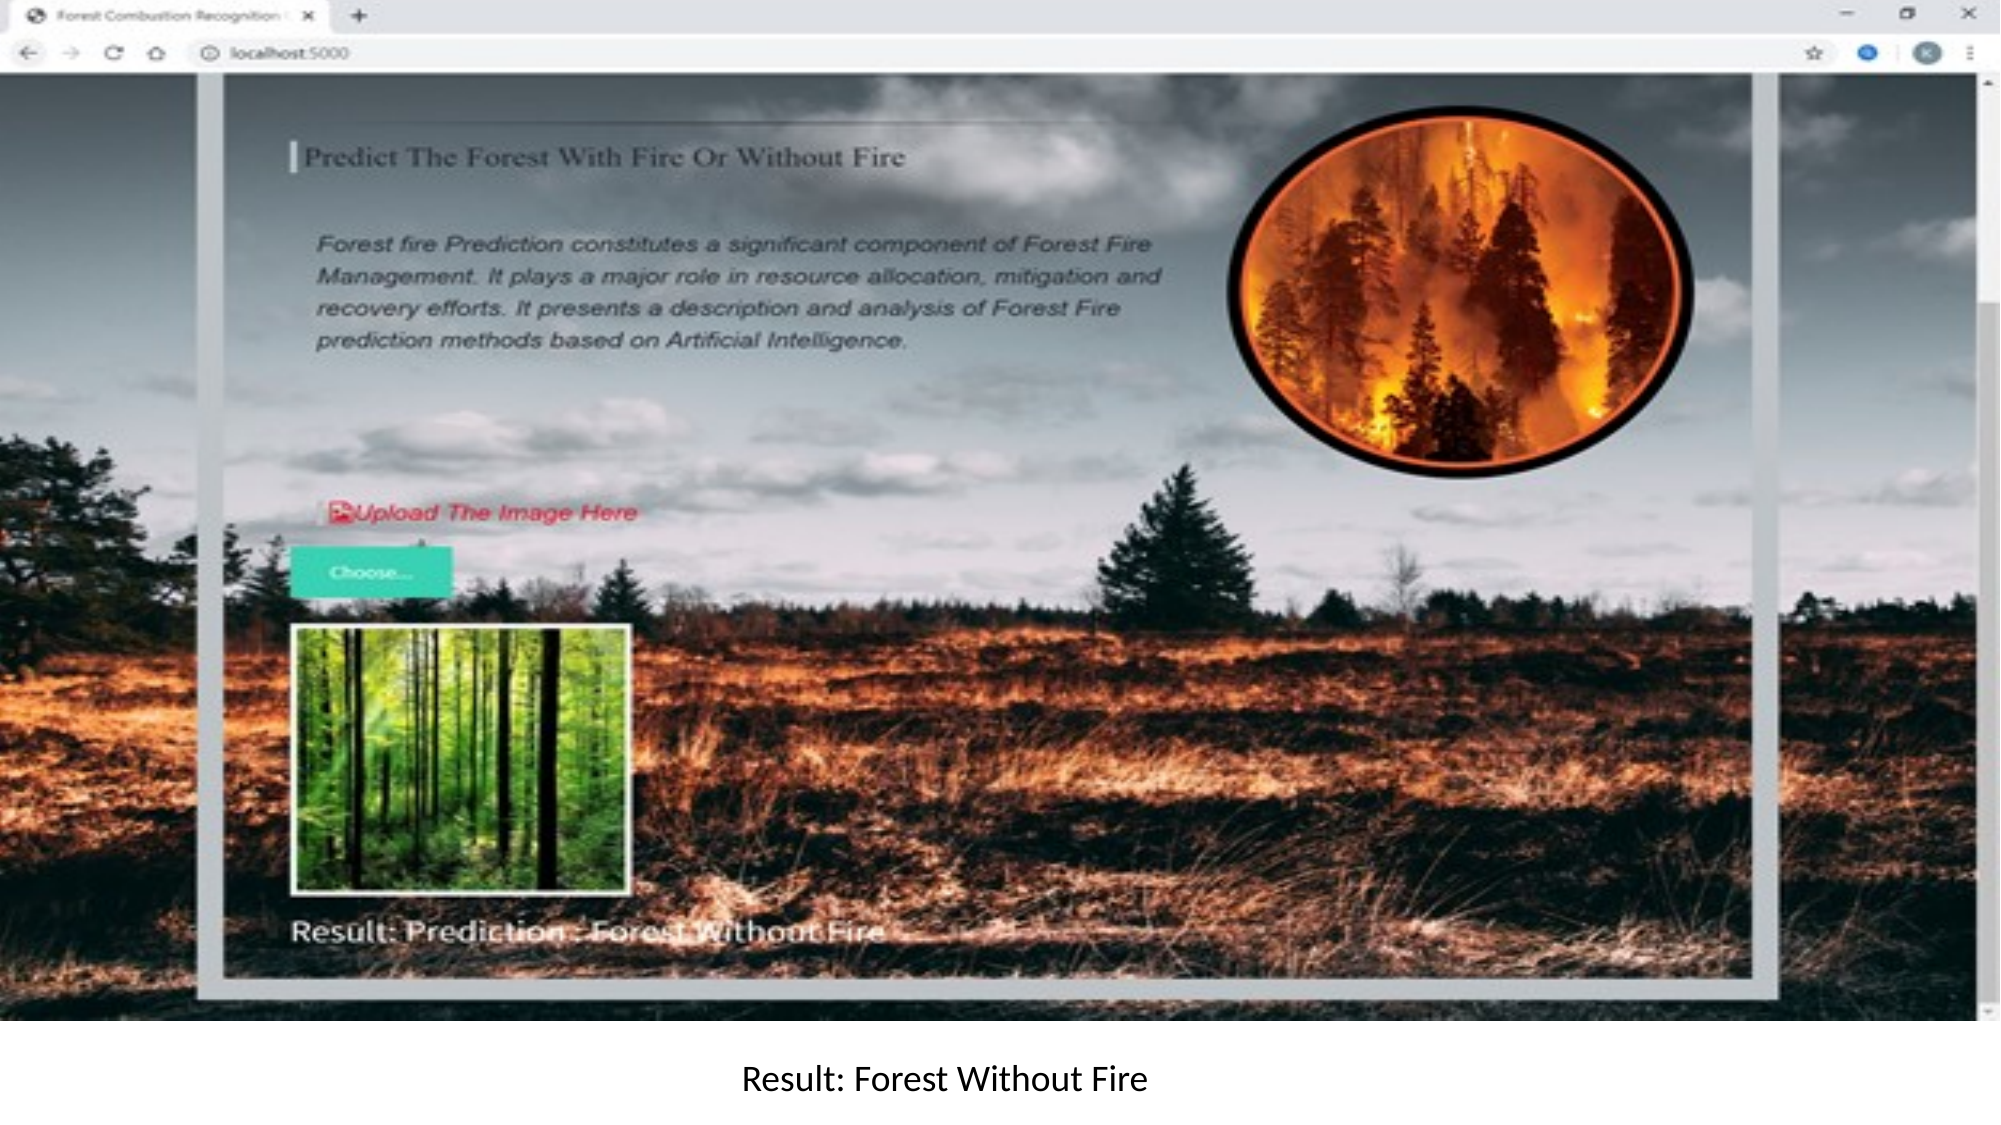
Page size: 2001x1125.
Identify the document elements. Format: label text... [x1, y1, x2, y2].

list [0, 0, 2000, 1021]
text_box Result: Forest Without Fire [727, 1046, 1207, 1106]
